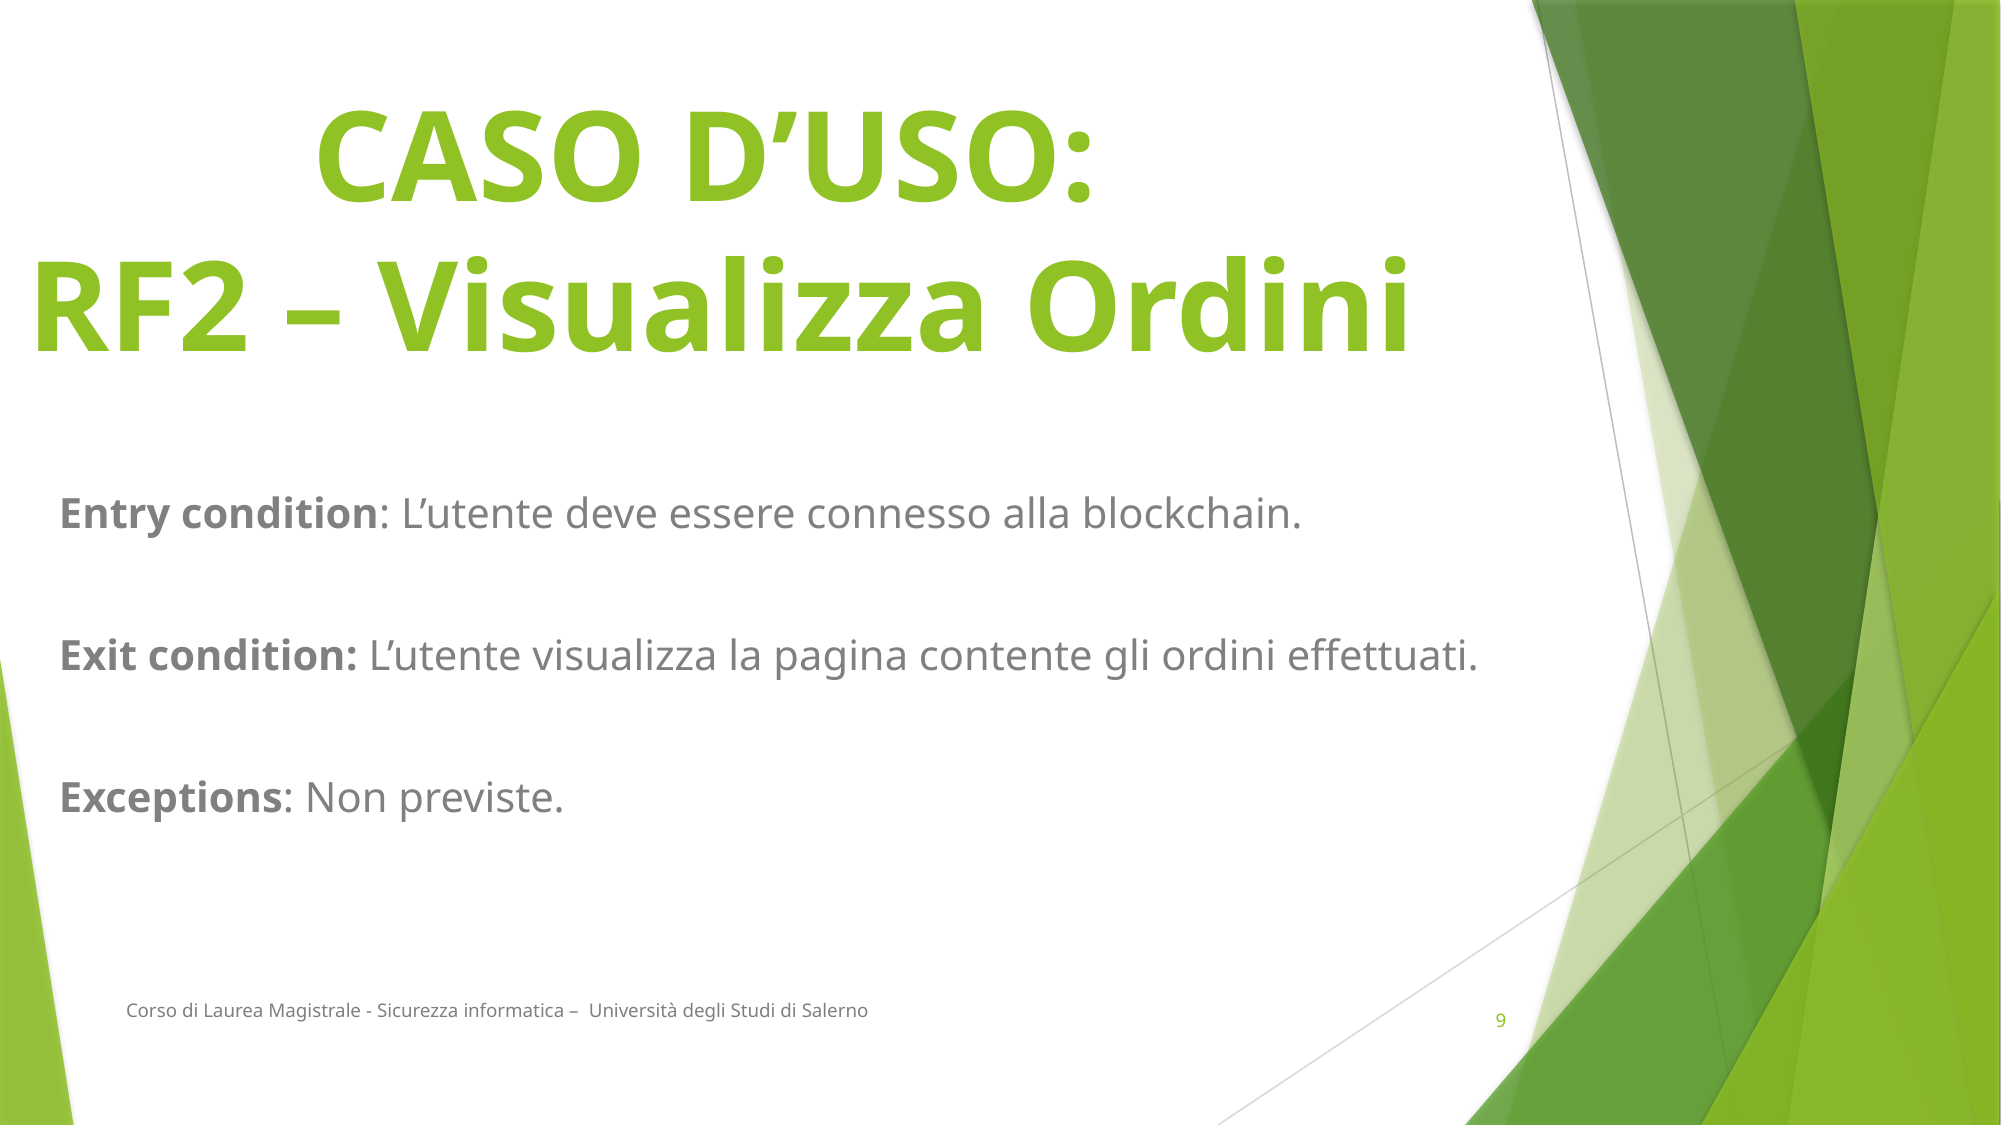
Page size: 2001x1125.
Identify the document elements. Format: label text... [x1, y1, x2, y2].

list Entry condition: L’utente deve essere connesso alla blockchain. Exit condition: L’utente visualizza la pagina contente gli ordini effettuati. Exceptions: Non previste. [43, 479, 1567, 991]
title CASO D’USO: RF2 – Visualizza Ordini [0, 74, 1455, 385]
slide_number 9 [1409, 991, 1522, 1051]
footer Corso di Laurea Magistrale - Sicurezza informatica – Università degli Studi di Salerno [111, 991, 1145, 1051]
